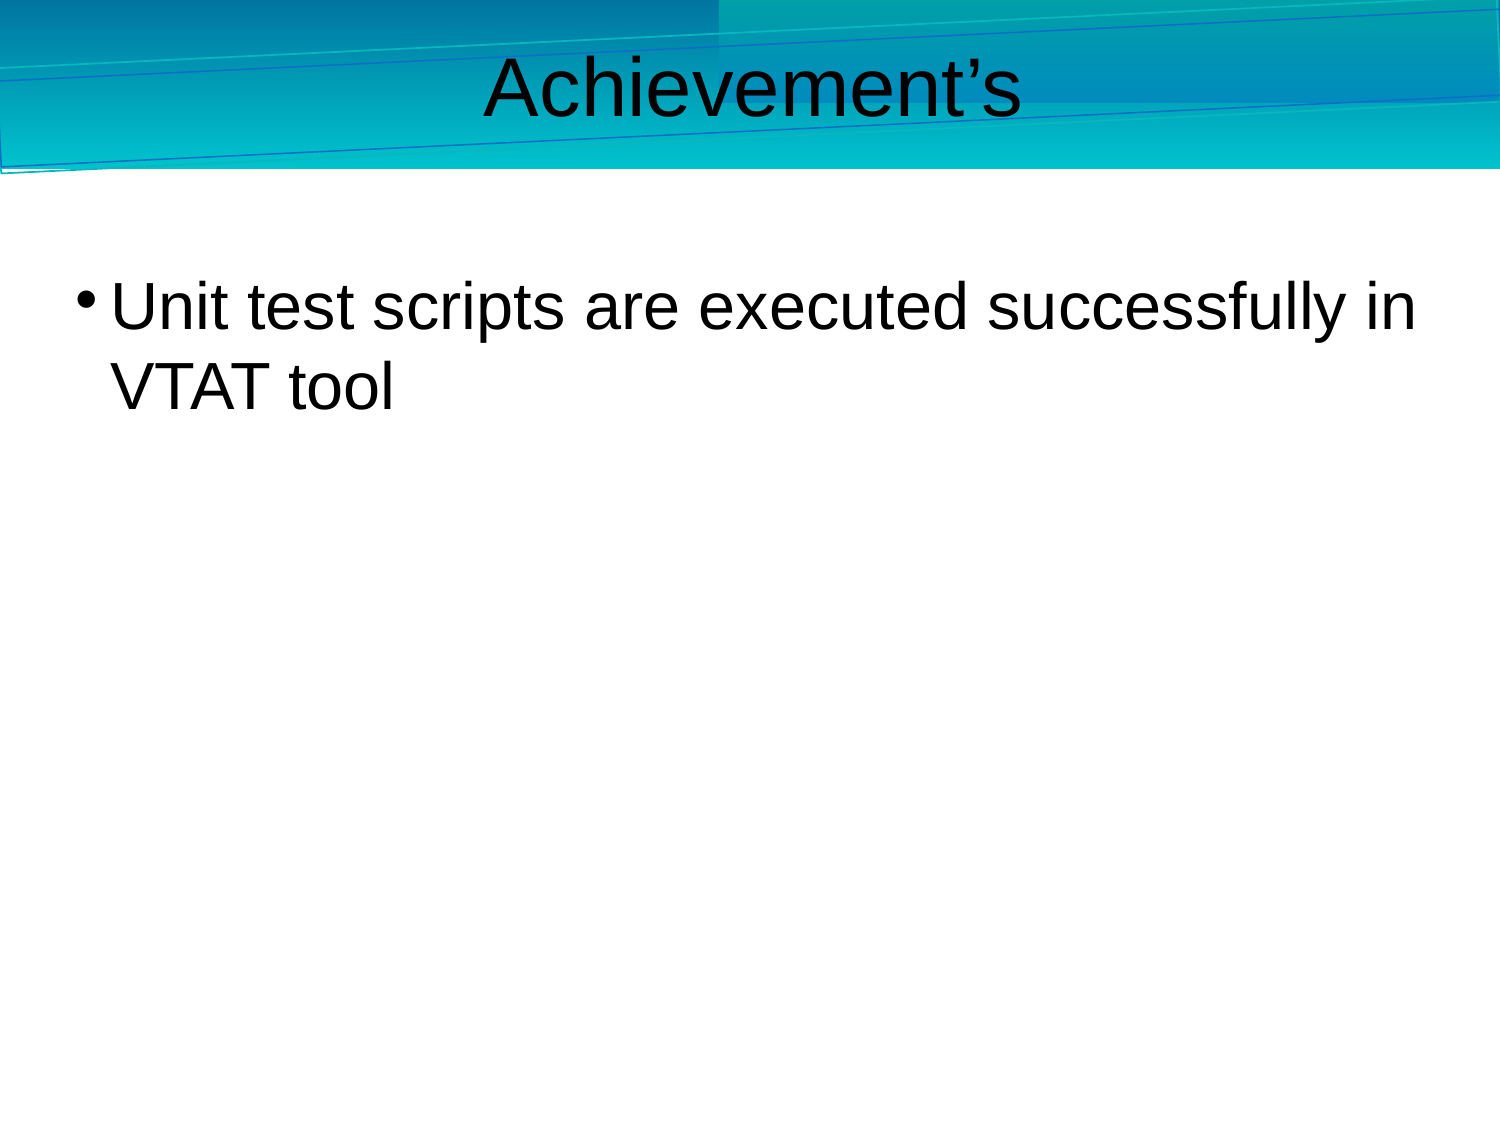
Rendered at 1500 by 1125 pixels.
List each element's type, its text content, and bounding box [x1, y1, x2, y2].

text_box Achievement’s [79, 0, 1429, 177]
text_box Unit test scripts are executed successfully in VTAT tool [74, 263, 1425, 916]
